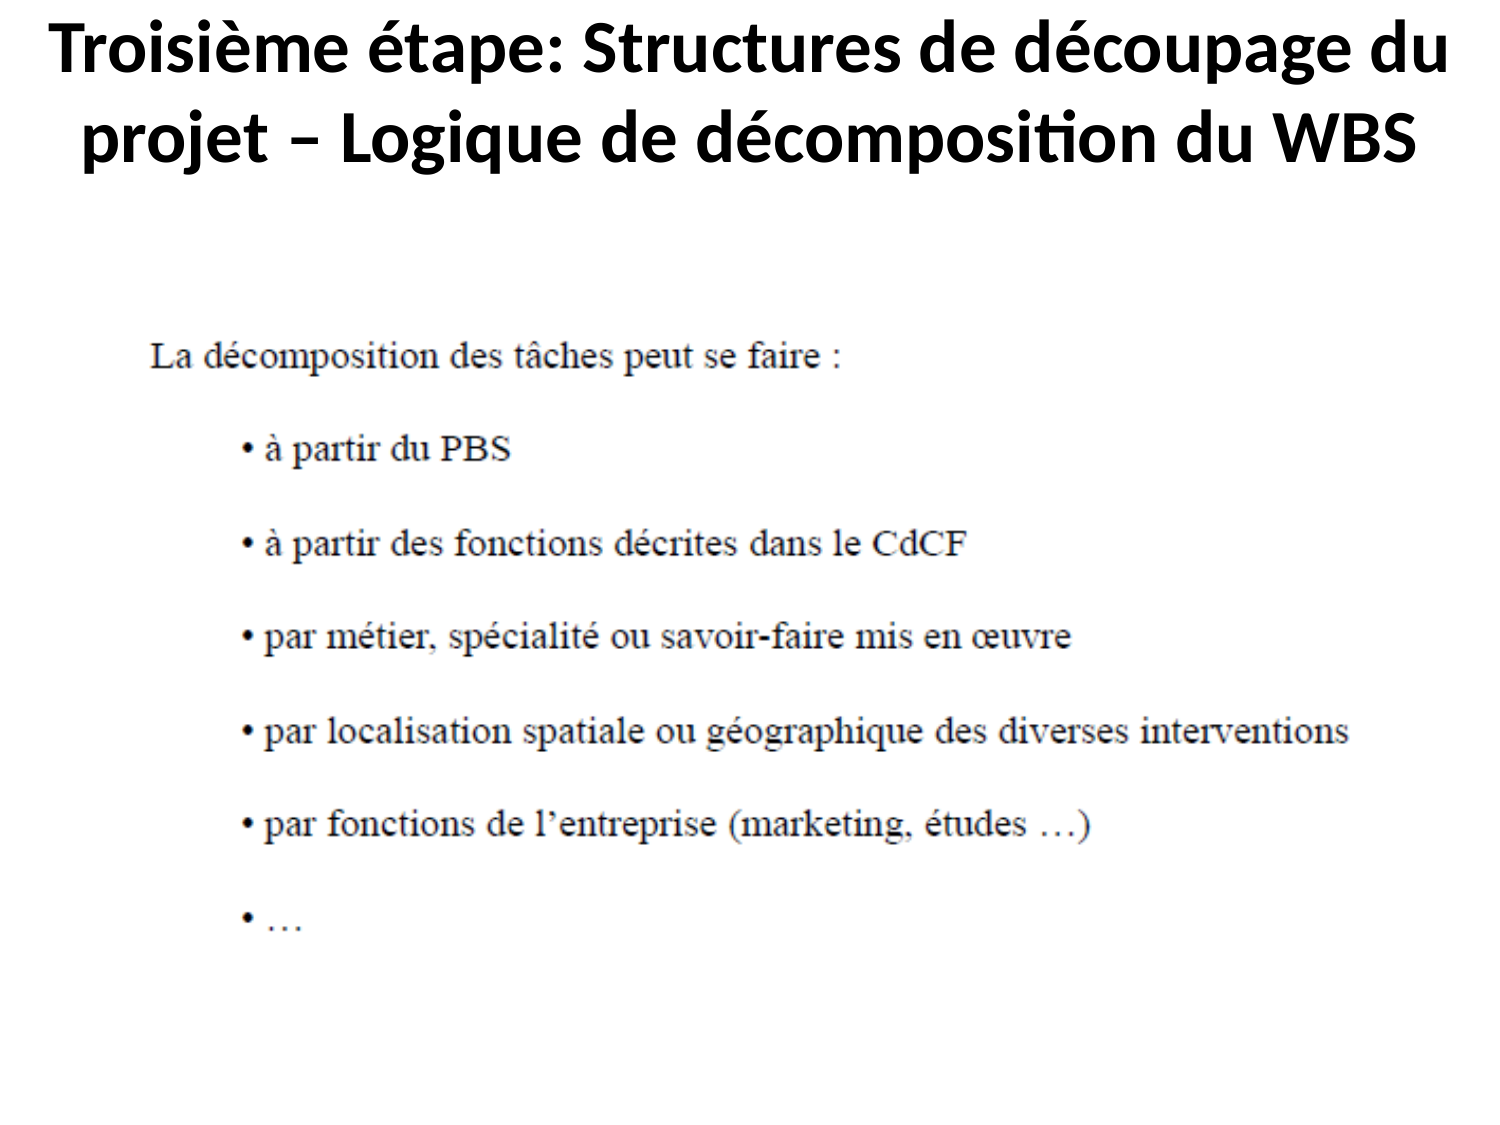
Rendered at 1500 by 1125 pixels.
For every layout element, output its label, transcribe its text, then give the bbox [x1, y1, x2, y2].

title Troisième étape: Structures de découpage du projet – Logique de décomposition du WBS [0, 0, 1500, 176]
picture [0, 282, 1500, 1020]
